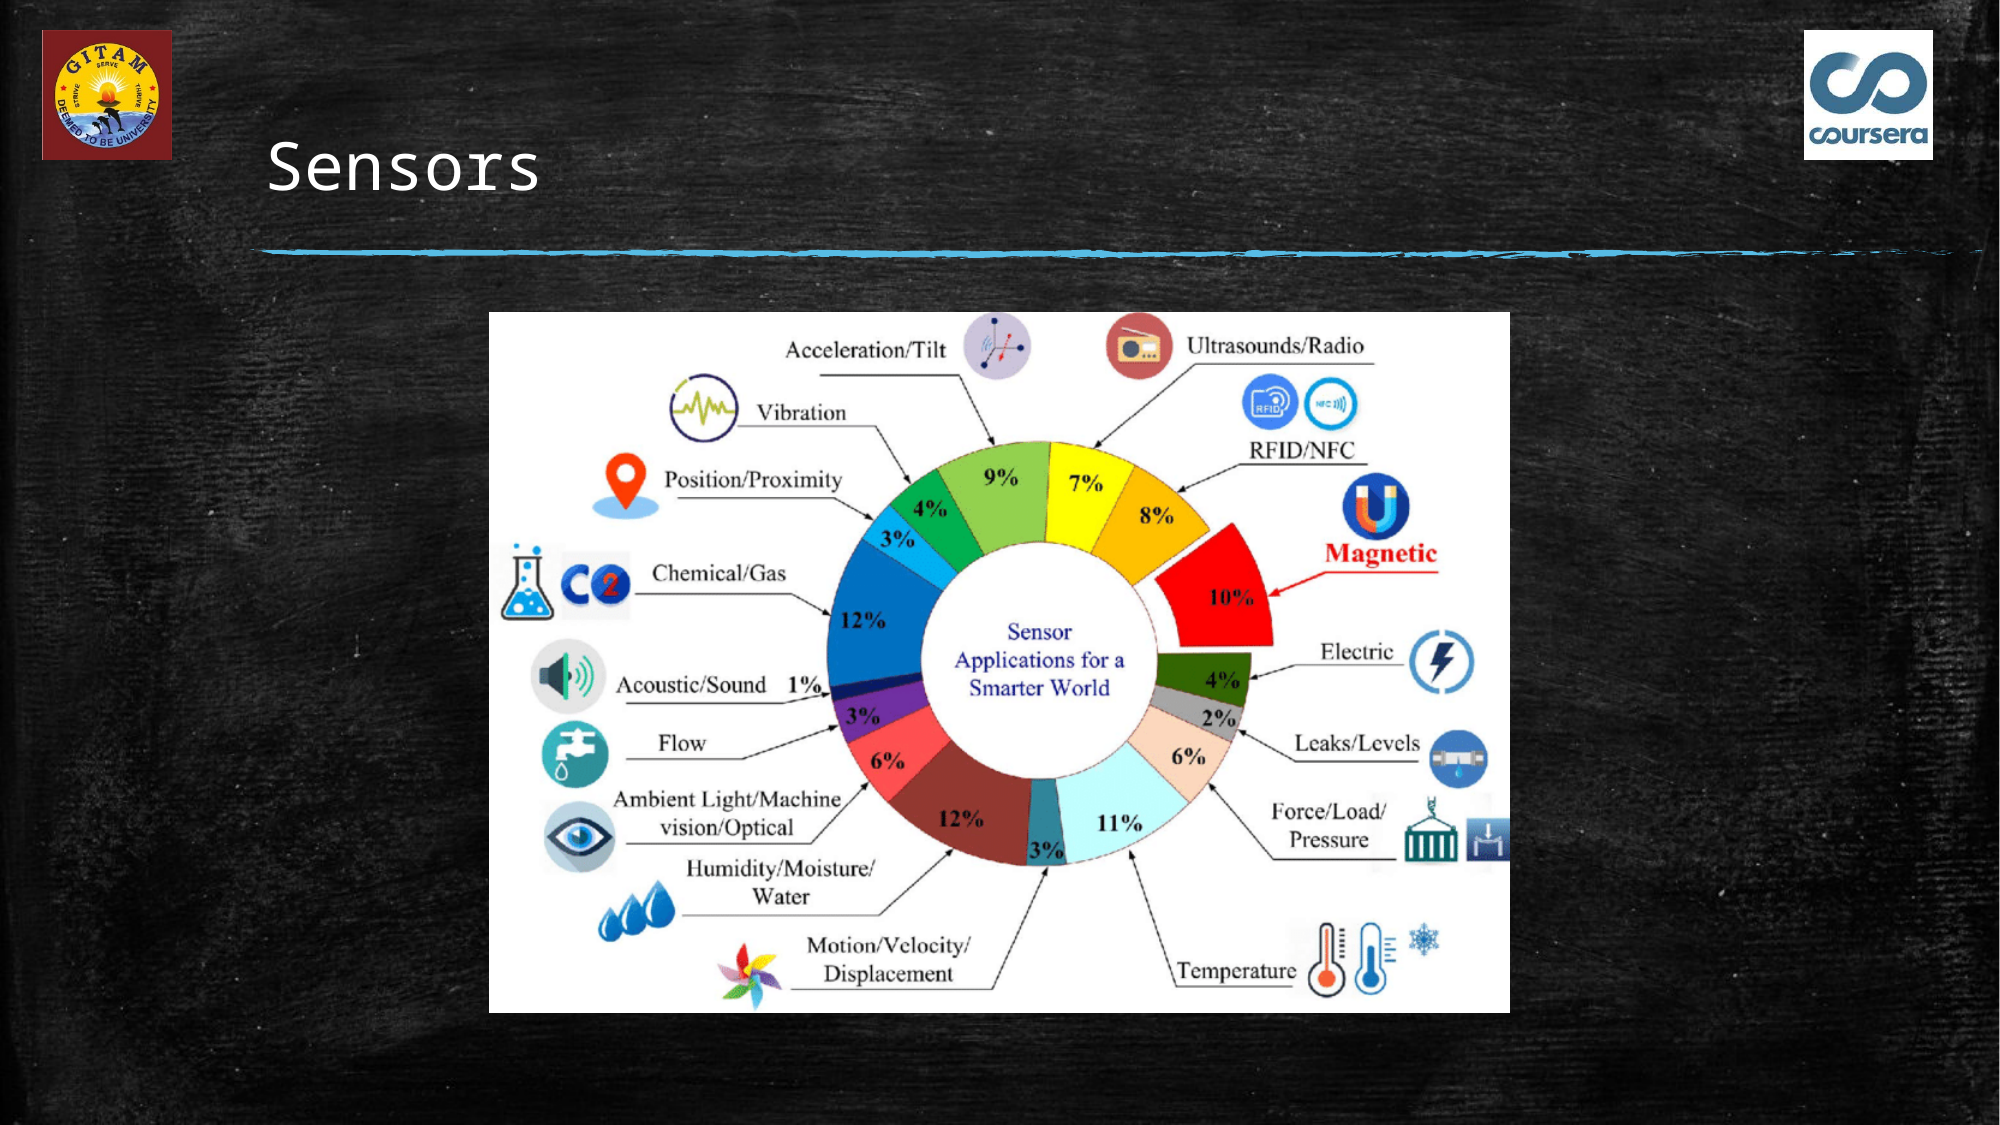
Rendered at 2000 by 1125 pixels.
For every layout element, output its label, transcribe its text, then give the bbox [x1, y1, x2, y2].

picture [42, 30, 172, 160]
title Sensors [249, 45, 1750, 213]
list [489, 312, 1510, 1013]
picture [1804, 30, 1933, 160]
